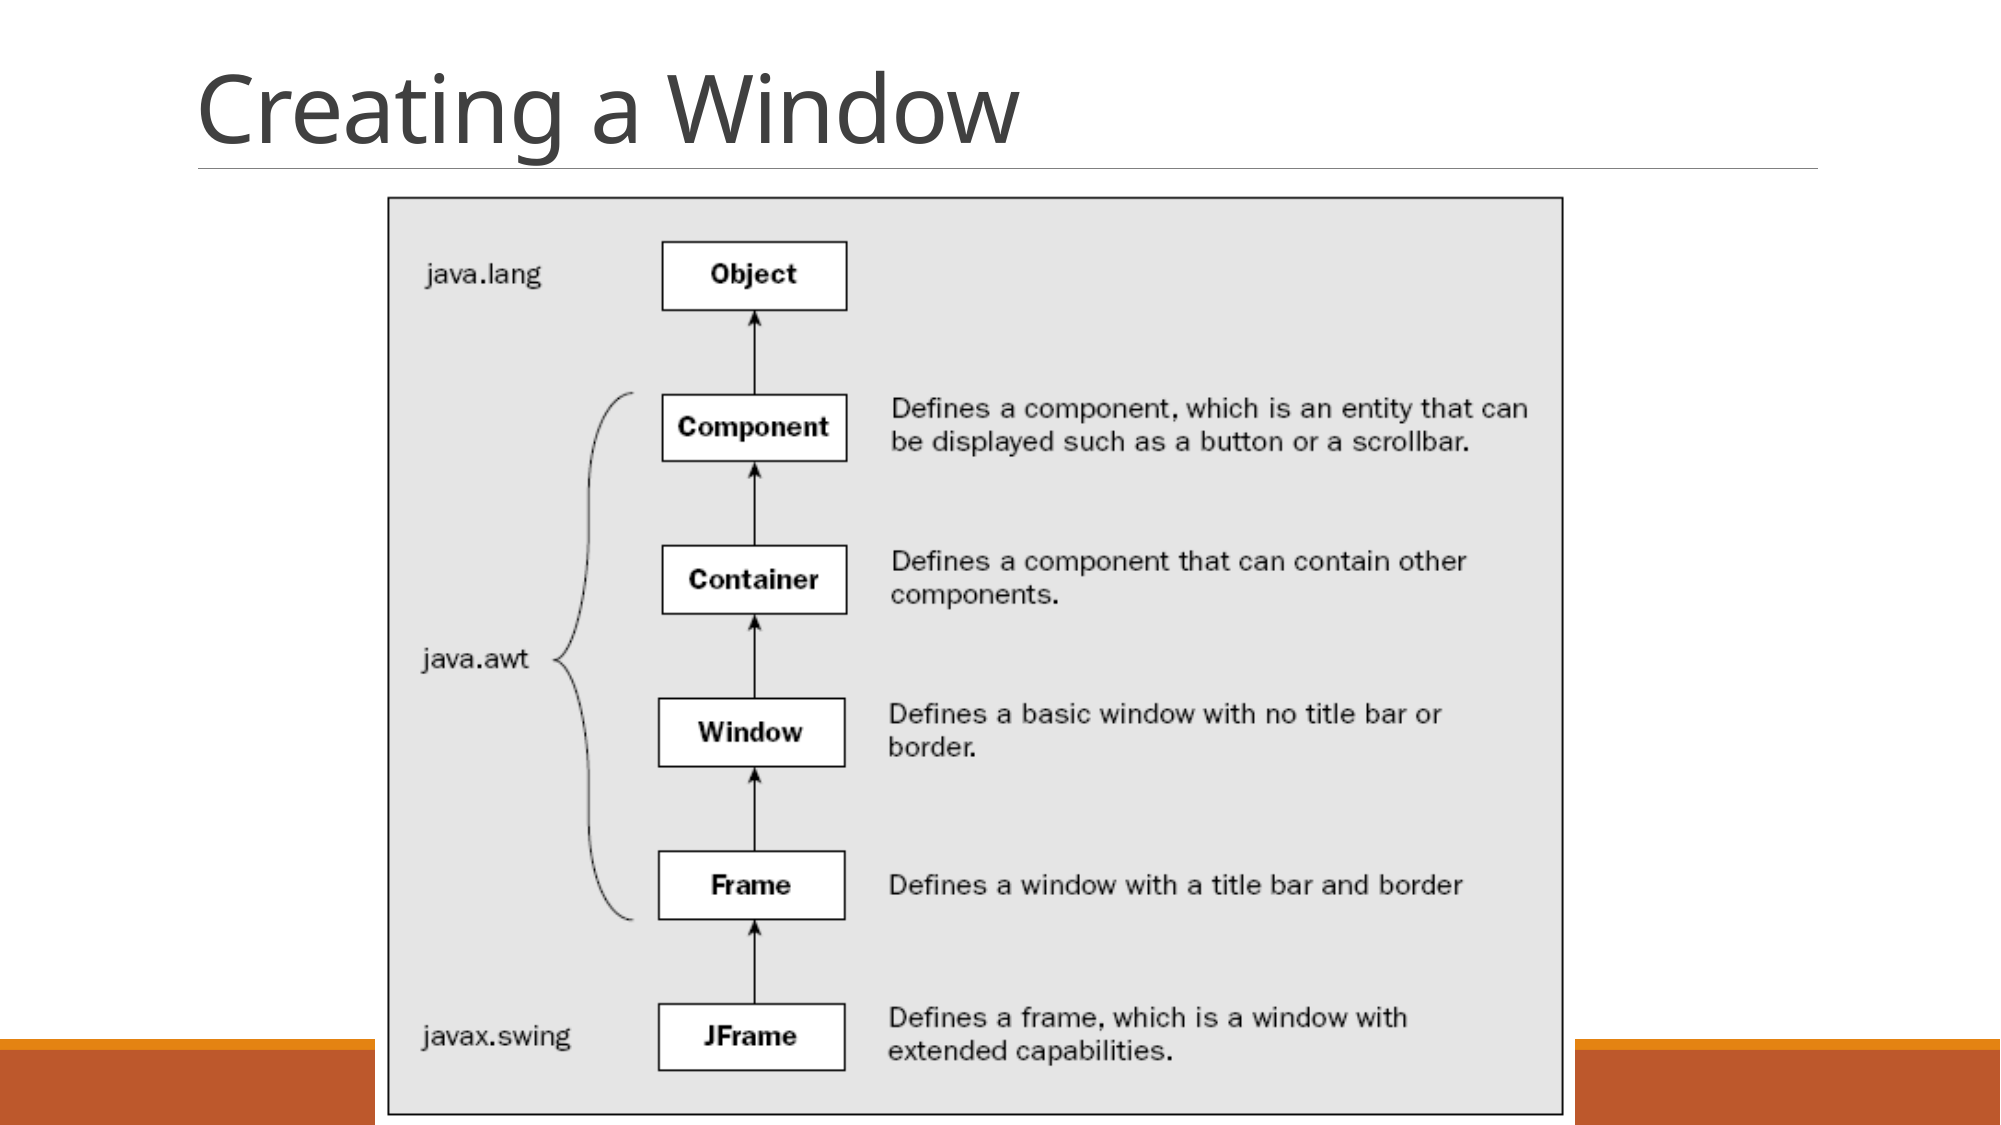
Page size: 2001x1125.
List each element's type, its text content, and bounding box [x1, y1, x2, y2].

picture [374, 189, 1576, 1125]
title Creating a Window [180, 58, 1830, 171]
